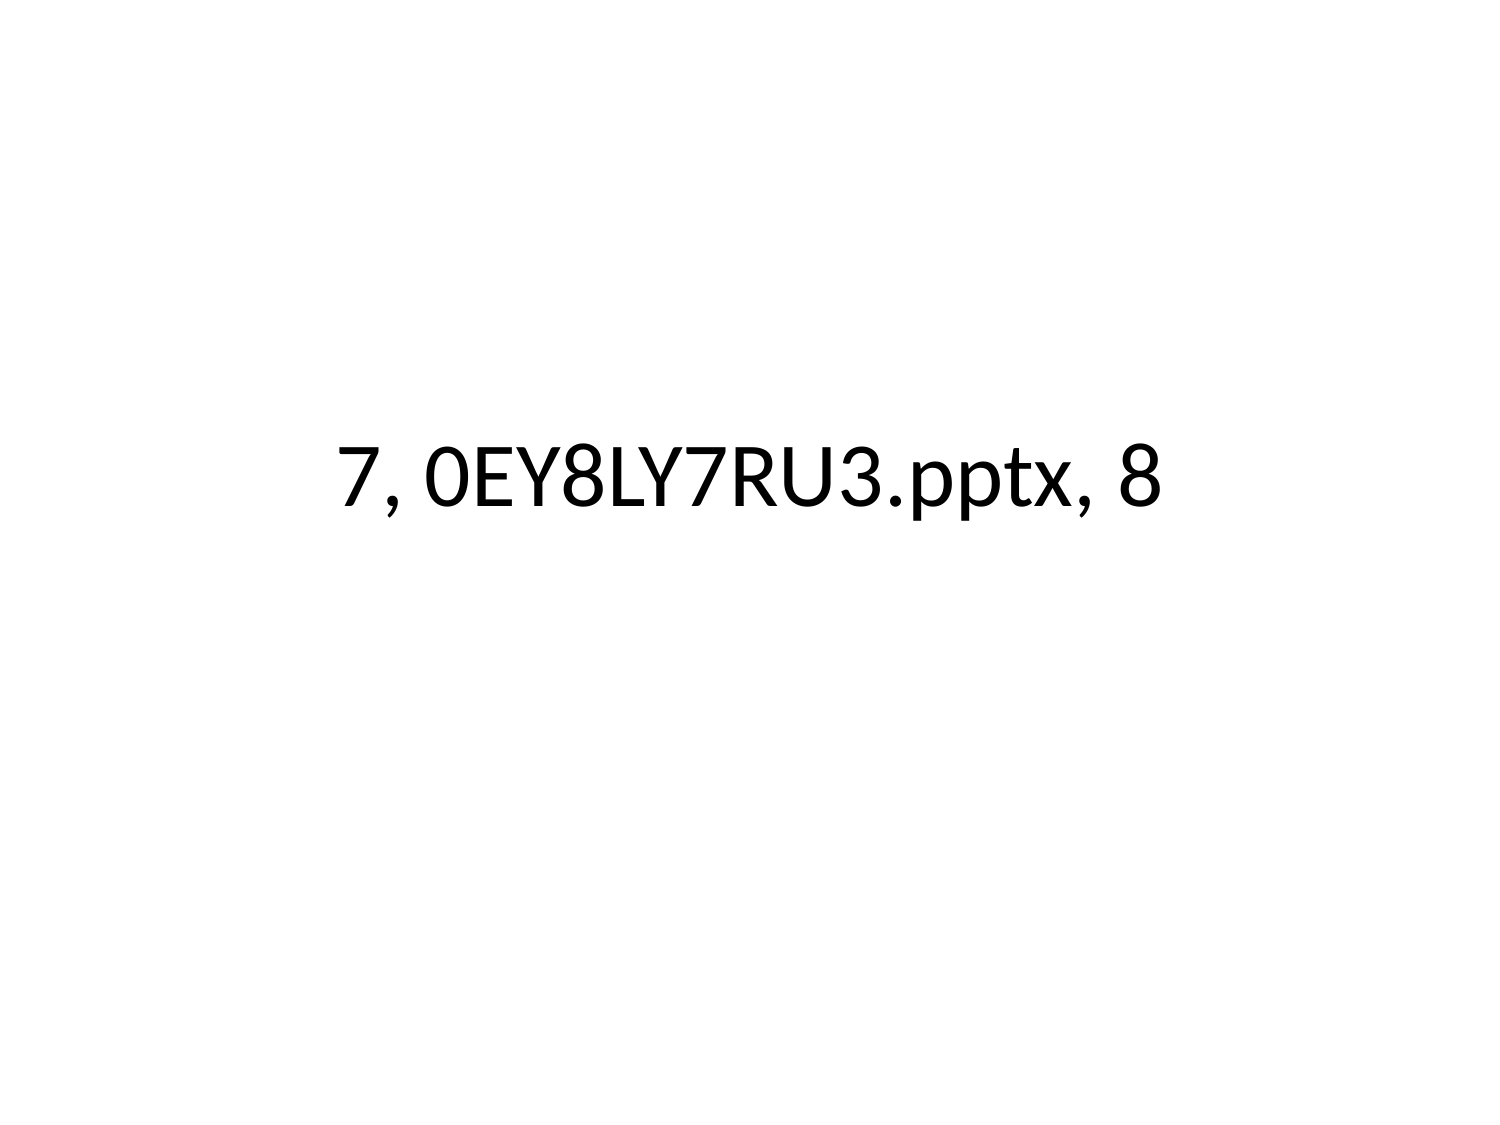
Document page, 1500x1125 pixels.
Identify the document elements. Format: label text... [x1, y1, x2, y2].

title 7, 0EY8LY7RU3.pptx, 8 [112, 349, 1388, 591]
